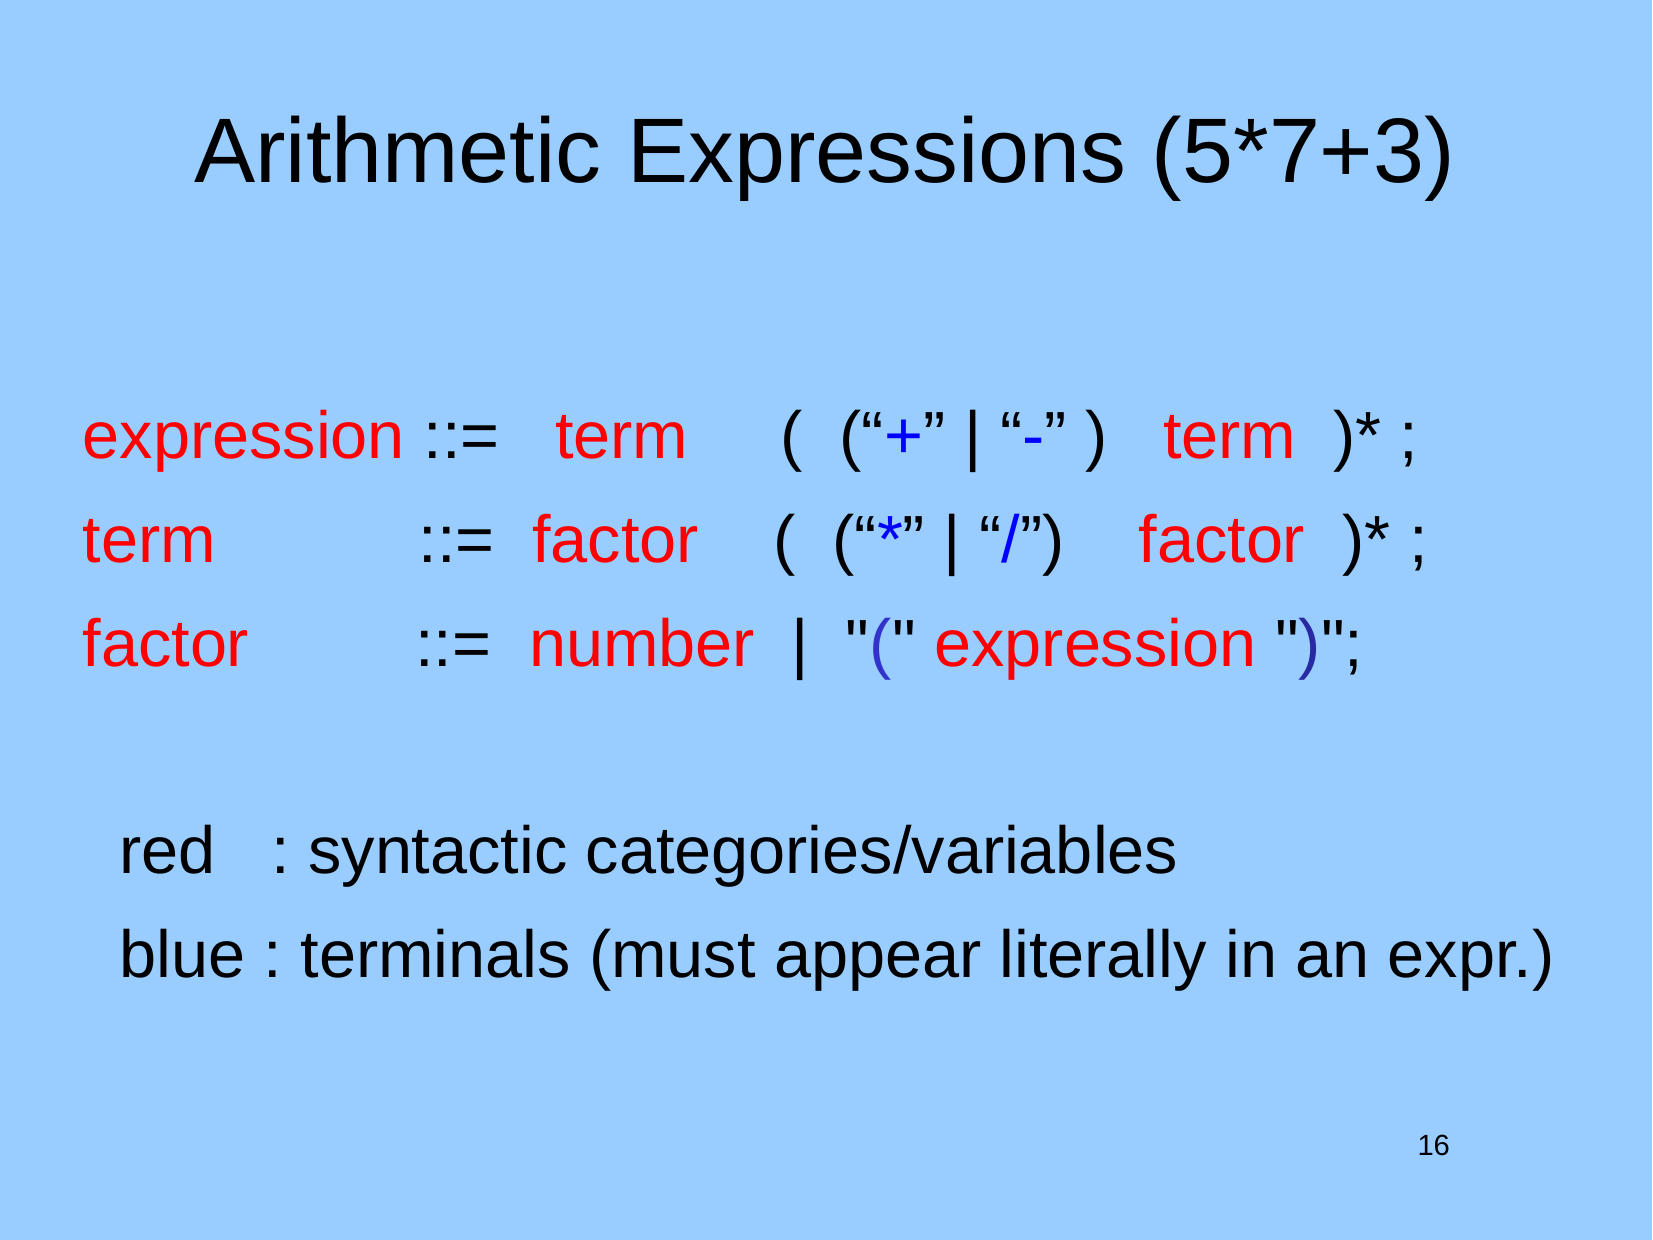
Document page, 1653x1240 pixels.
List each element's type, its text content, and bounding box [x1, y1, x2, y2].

list expression ::= term ( (“+” | “-” ) term )* ; term ::= factor ( (“*” | “/”) factor )* ; factor ::= number | "(" expression ")"; red : syntactic categories/variables blue : terminals (must appear literally in an expr.) [82, 289, 1570, 1108]
title Arithmetic Expressions (5*7+3) [82, 56, 1570, 248]
slide_number 16 [1416, 1129, 1568, 1173]
